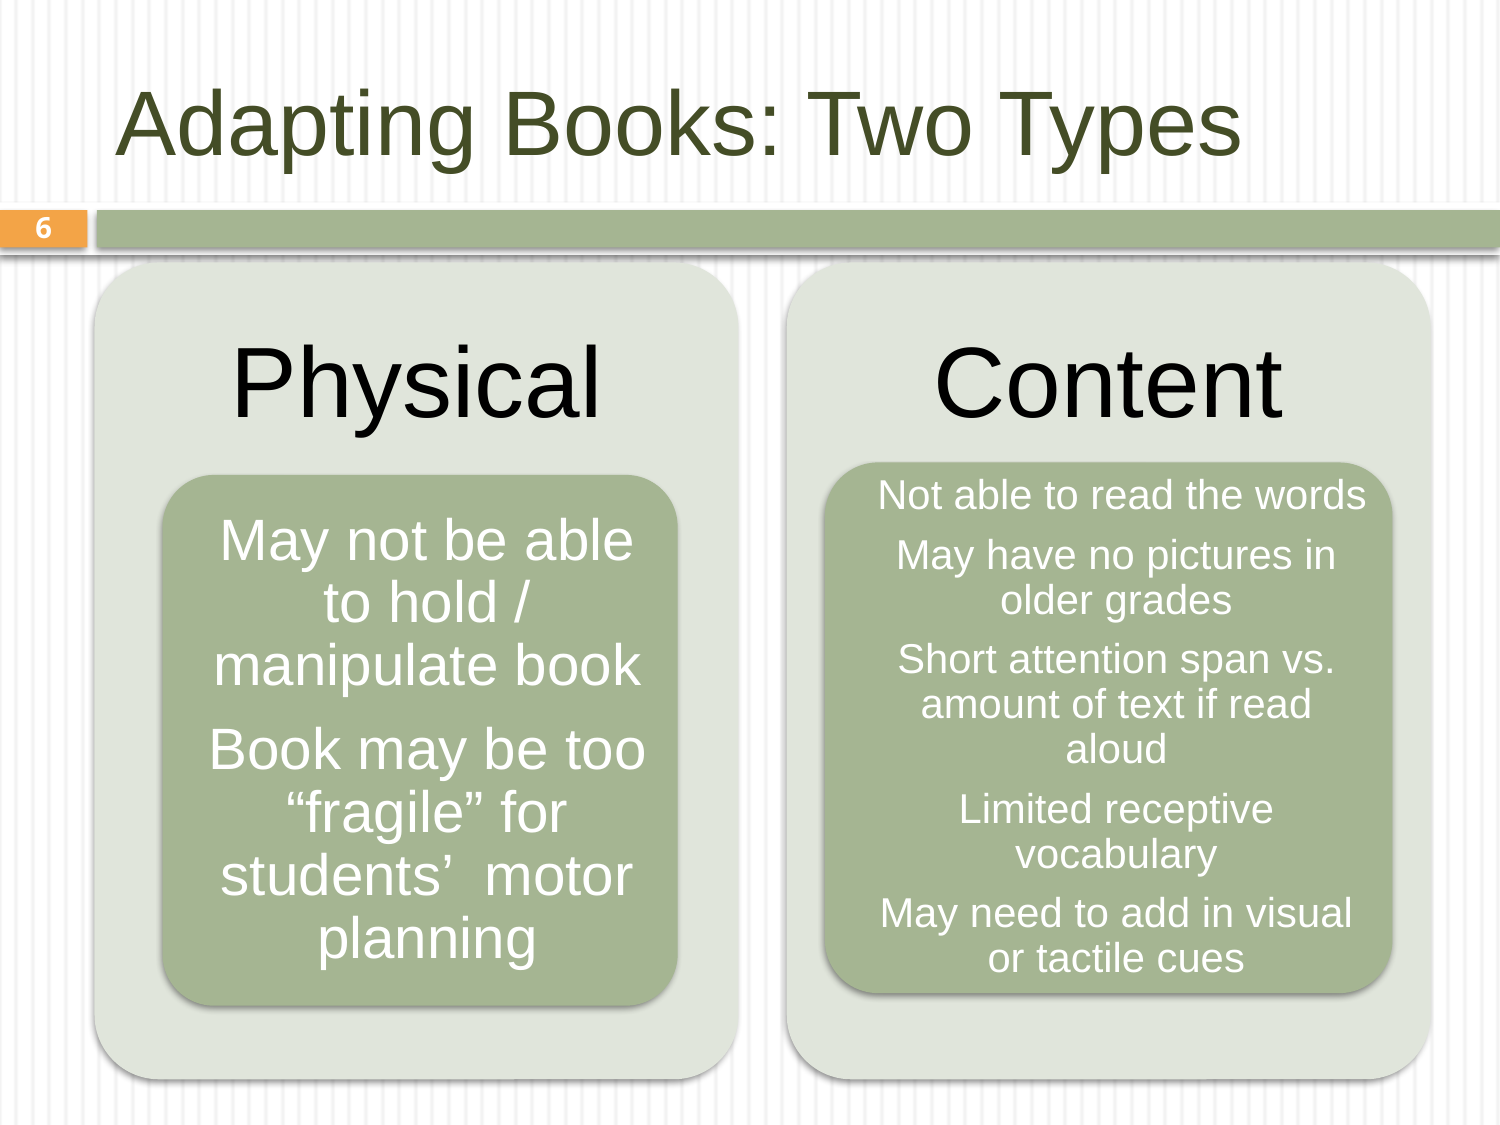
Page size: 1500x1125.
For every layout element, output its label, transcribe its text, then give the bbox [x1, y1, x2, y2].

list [93, 262, 1432, 1080]
title Adapting Books: Two Types [100, 37, 1438, 200]
slide_number 6 [0, 208, 88, 249]
